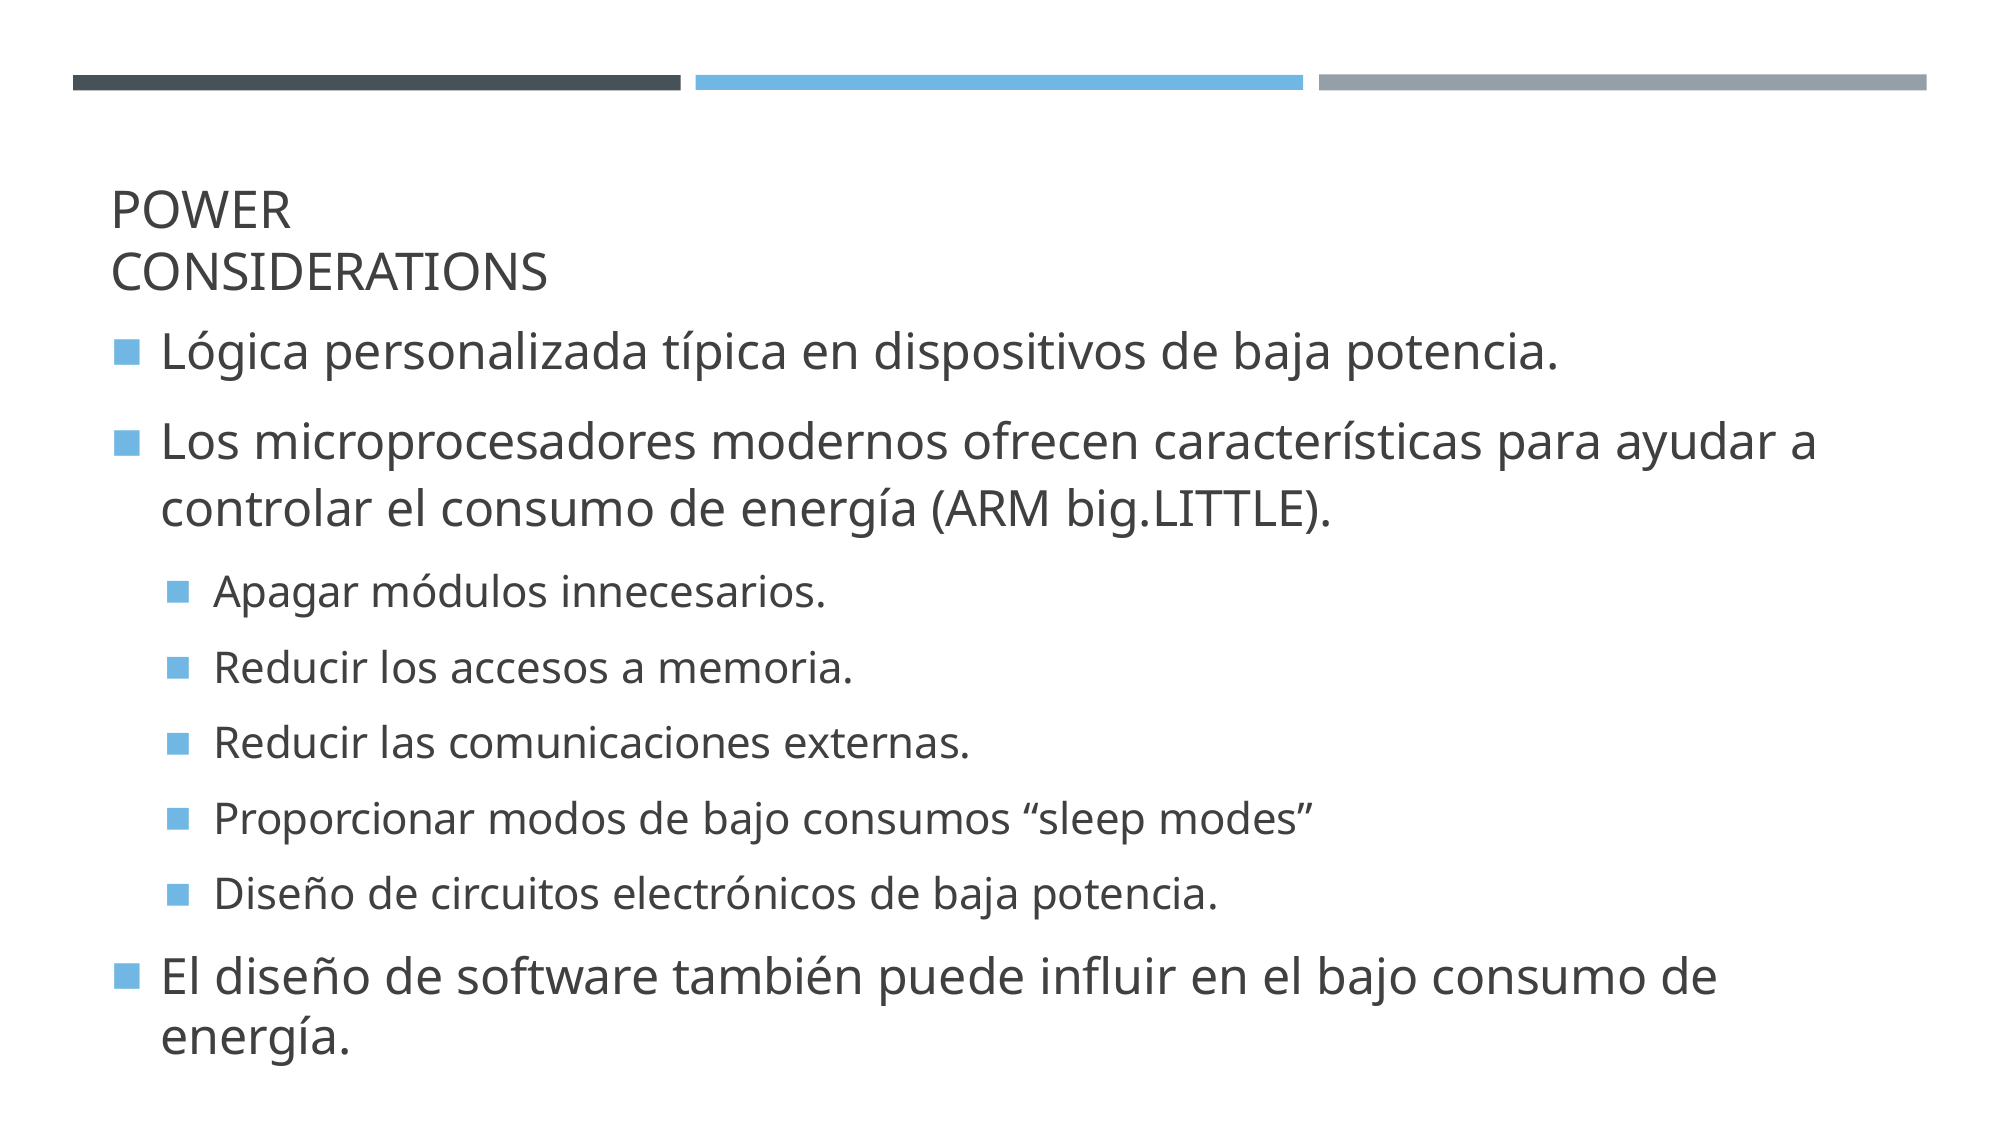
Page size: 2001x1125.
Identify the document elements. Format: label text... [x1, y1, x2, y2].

text_box Lógica personalizada típica en dispositivos de baja potencia. Los microprocesadores modernos ofrecen características para ayudar a controlar el consumo de energía (ARM big.LITTLE). Apagar módulos innecesarios. Reducir los accesos a memoria. Reducir las comunicaciones externas. Proporcionar modos de bajo consumos “sleep modes” Diseño de circuitos electrónicos de baja potencia. El diseño de software también puede influir en el bajo consumo de energía. [108, 286, 1873, 1064]
title POWER CONSIDERATIONS [108, 174, 708, 286]
